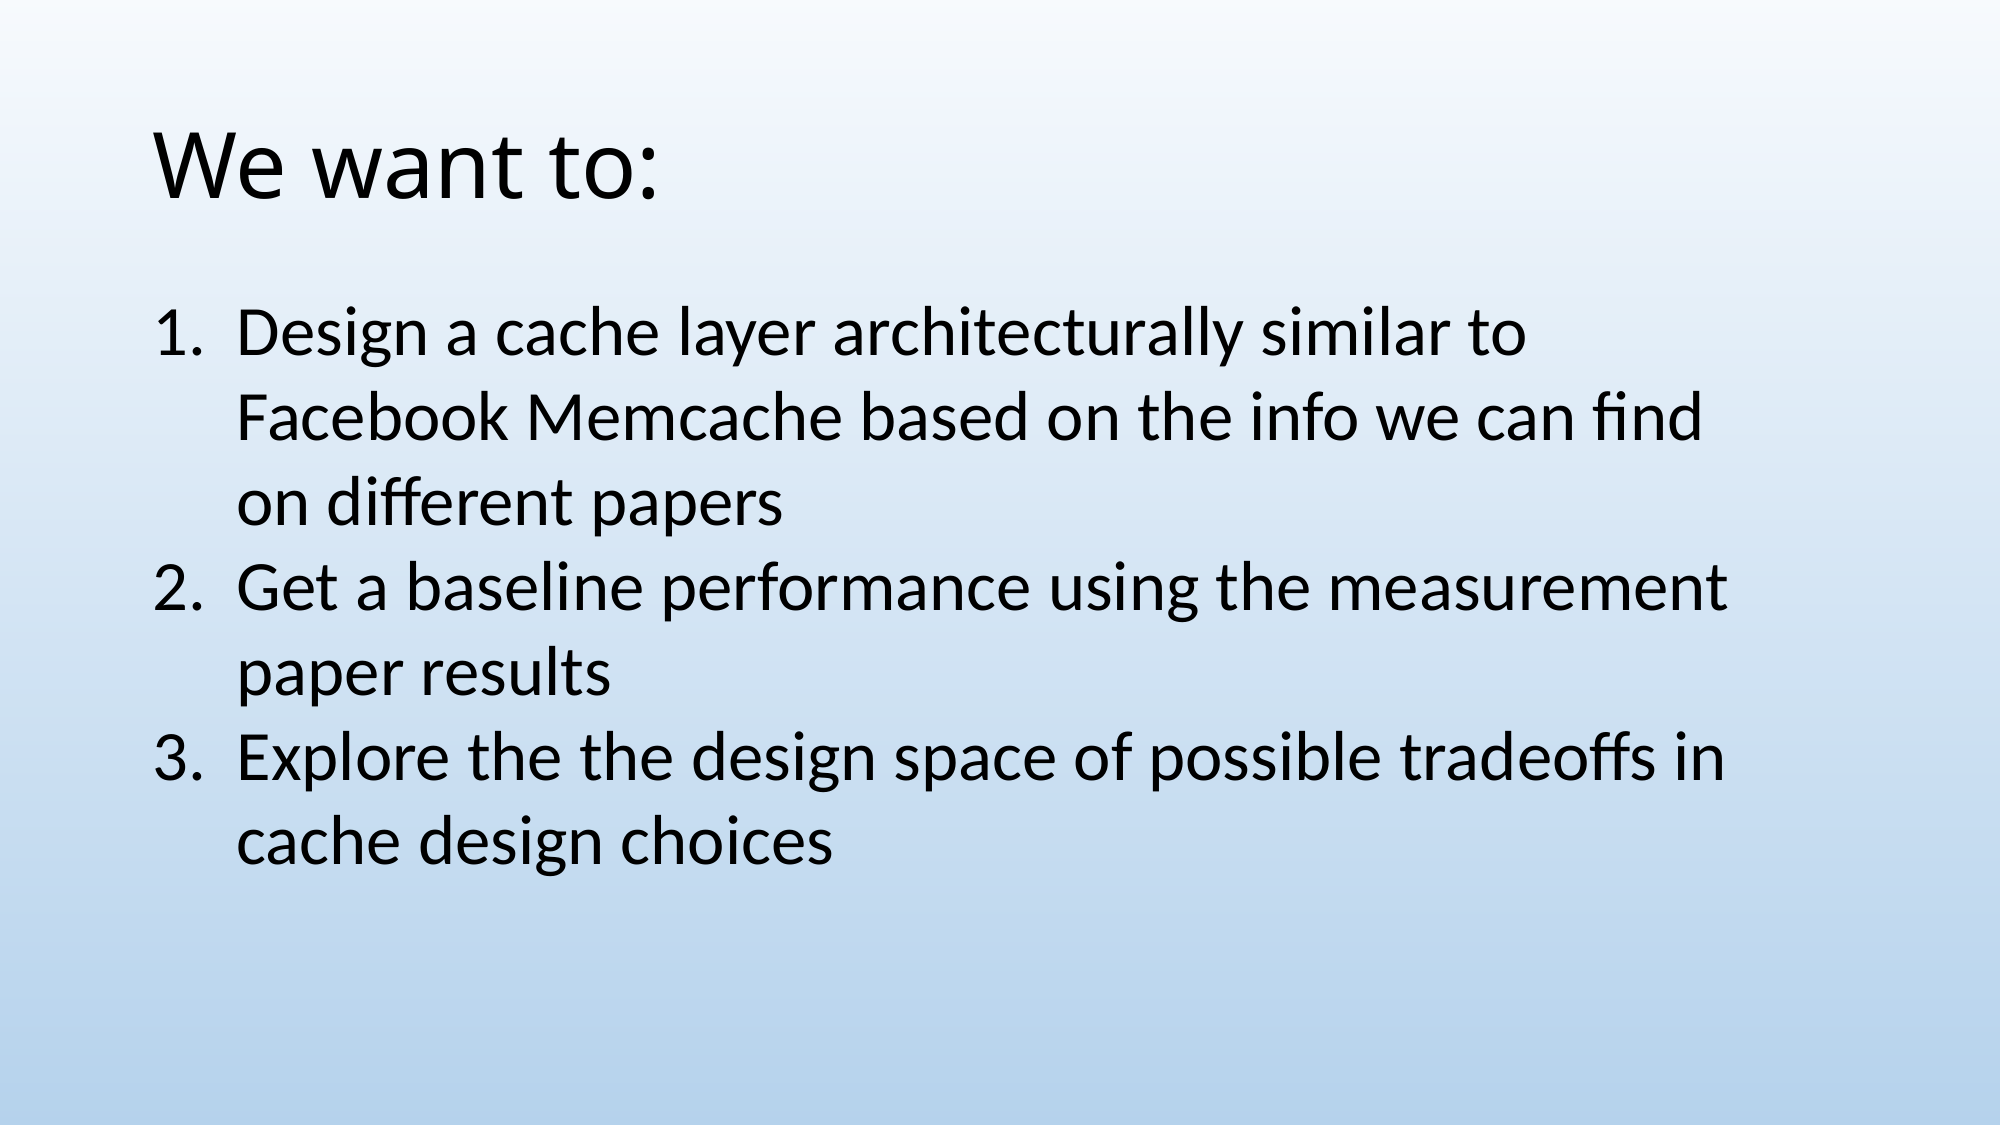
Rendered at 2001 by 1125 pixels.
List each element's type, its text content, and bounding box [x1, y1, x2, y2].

title We want to: [137, 59, 1863, 278]
text_box Design a cache layer architecturally similar to Facebook Memcache based on the info we can find on different papers Get a baseline performance using the measurement paper results Explore the the design space of possible tradeoffs in cache design choices [137, 277, 1777, 972]
